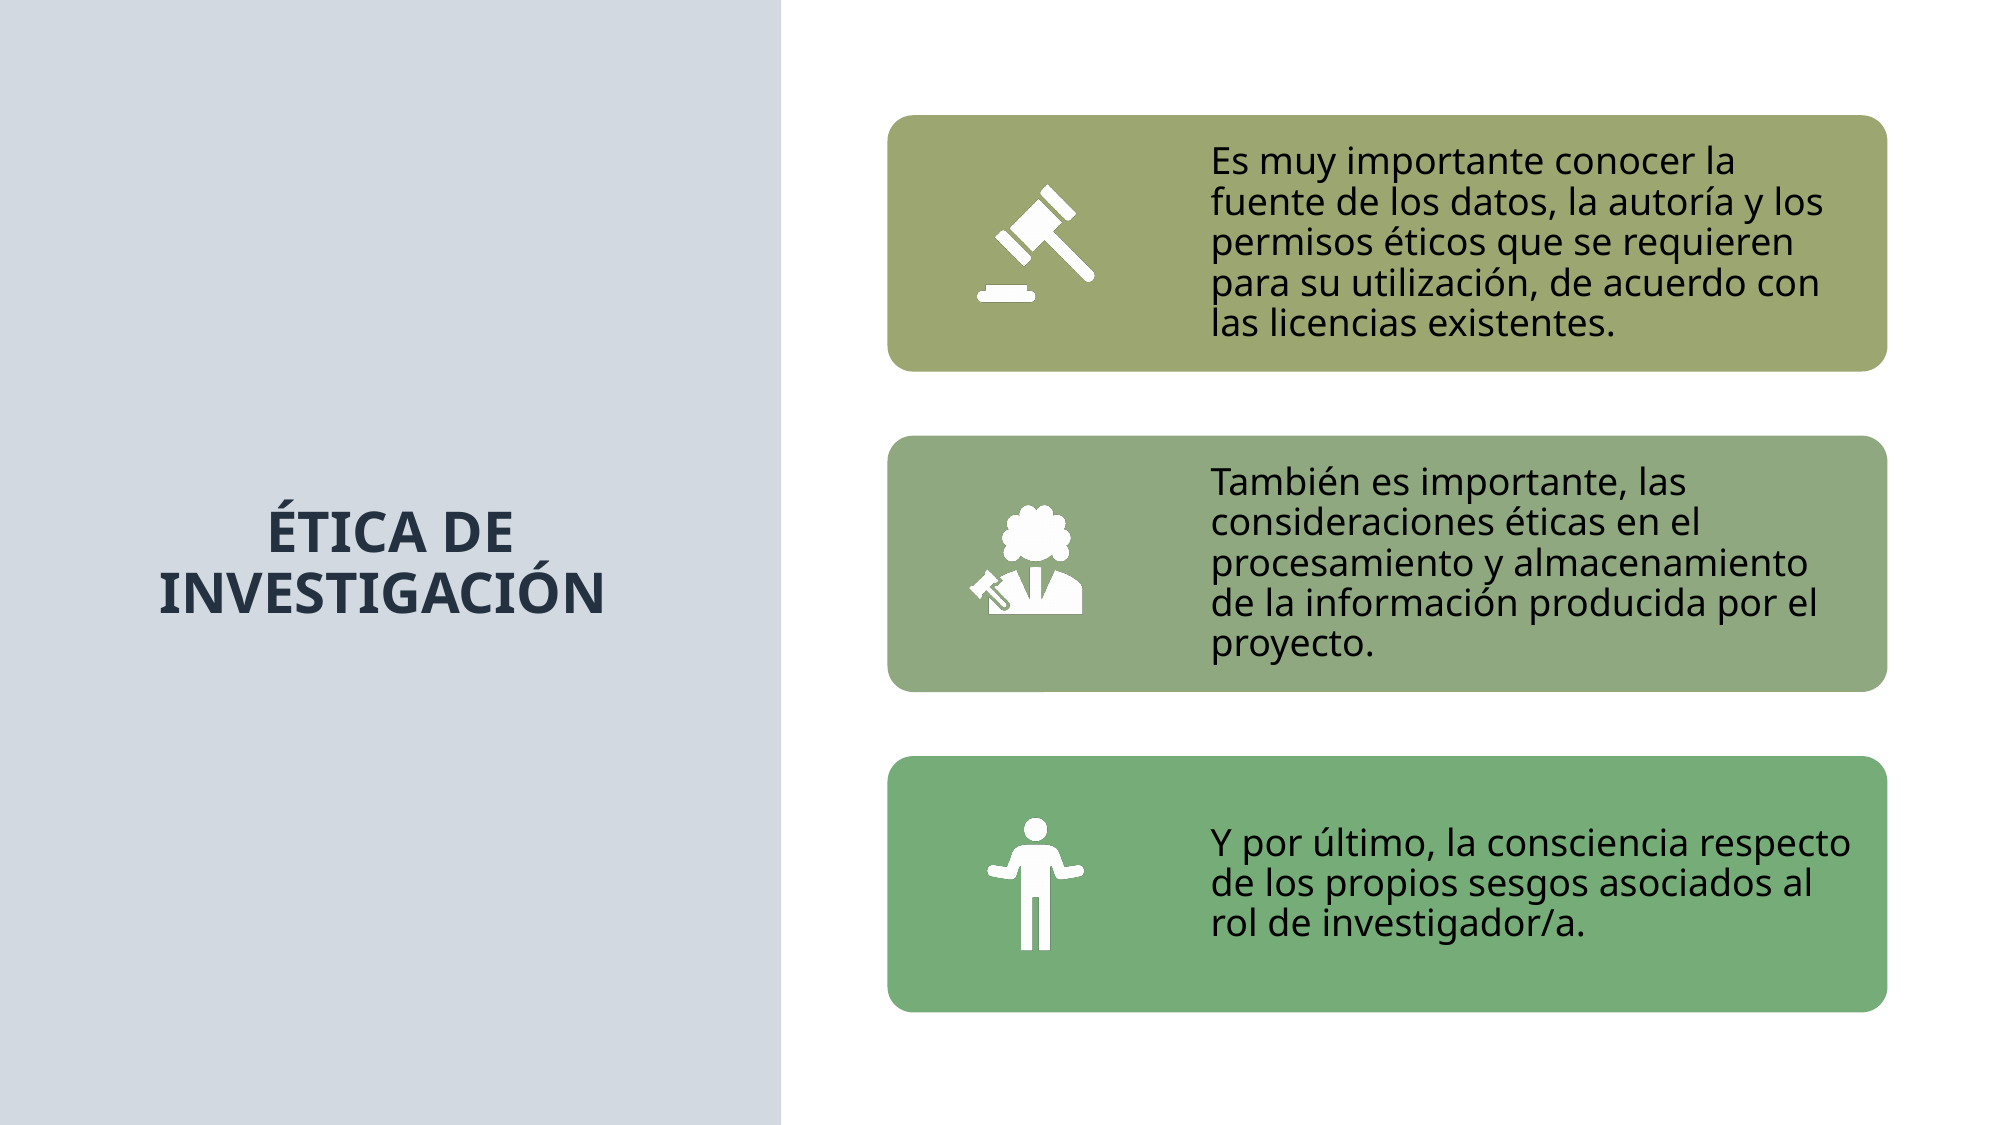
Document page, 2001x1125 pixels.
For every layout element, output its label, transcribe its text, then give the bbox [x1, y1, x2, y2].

text_box [0, 0, 782, 1125]
title ÉTICA DE INVESTIGACIÓN [112, 114, 669, 1015]
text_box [887, 114, 1888, 1013]
